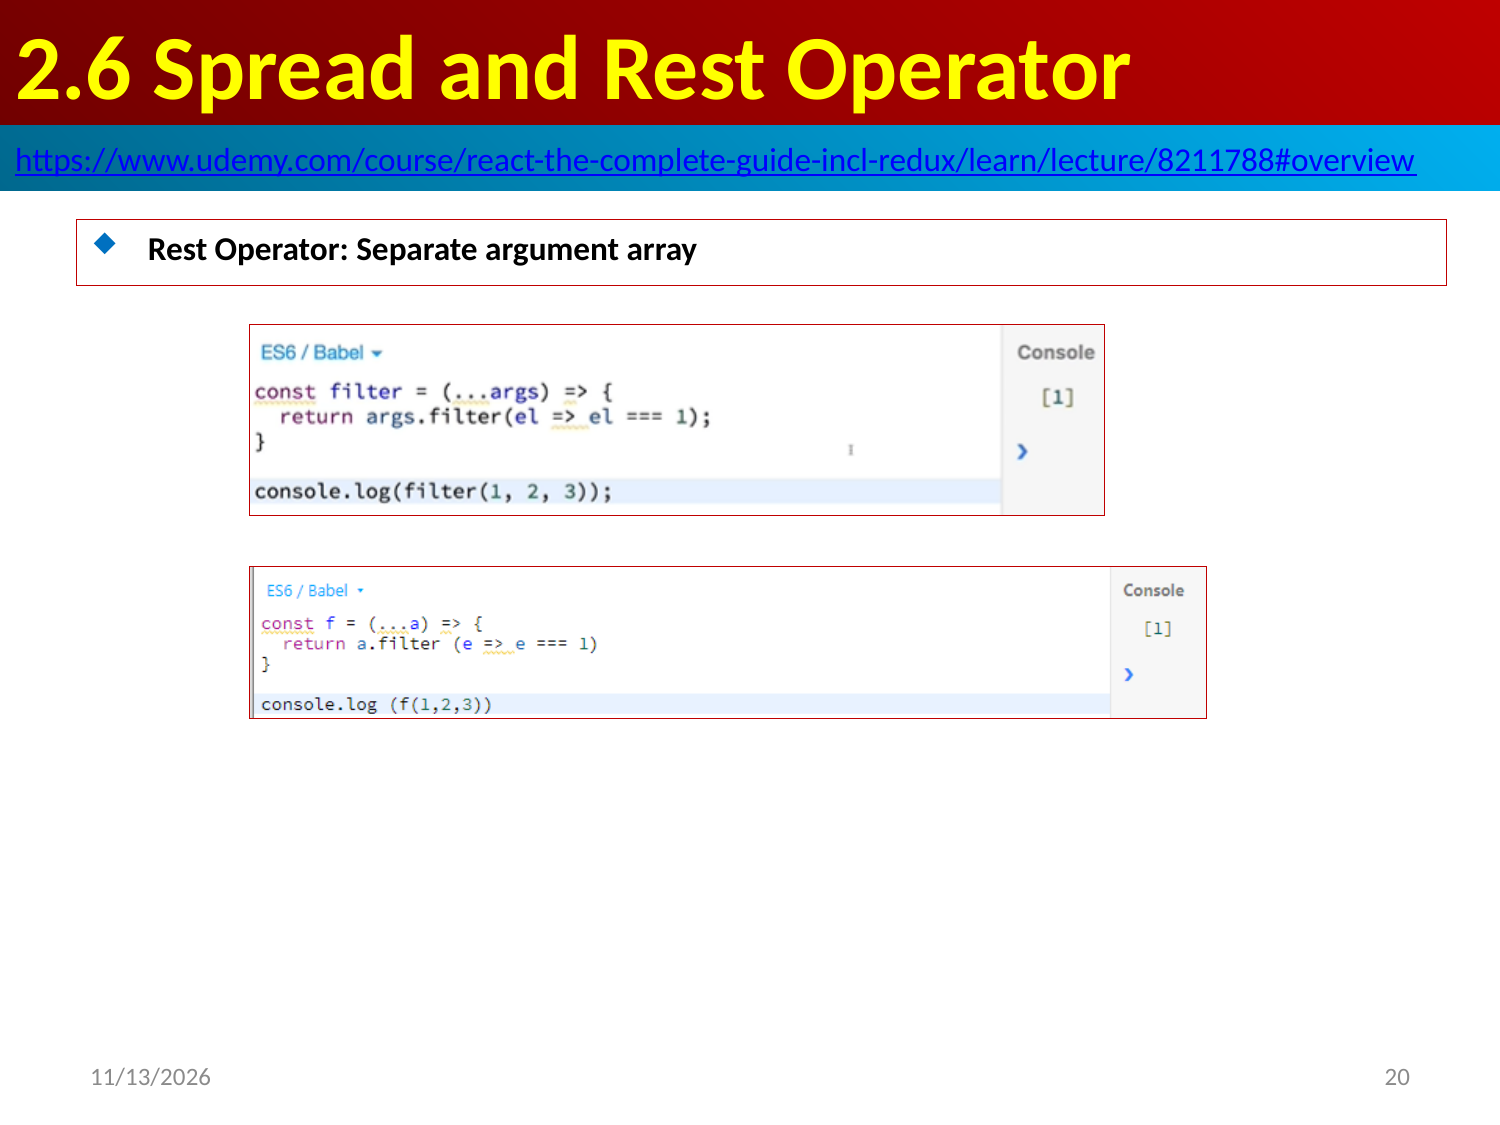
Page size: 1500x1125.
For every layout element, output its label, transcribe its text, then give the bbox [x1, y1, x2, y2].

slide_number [75, 1042, 425, 1109]
text_box https://www.udemy.com/course/react-the-complete-guide-incl-redux/learn/lecture/8211788#overview [0, 125, 1500, 191]
subtitle Rest Operator: Separate argument array [76, 219, 1447, 286]
slide_number 20 [1074, 1042, 1425, 1109]
title 2.6 Spread and Rest Operator [0, 0, 1500, 125]
picture [249, 565, 1207, 719]
picture [249, 324, 1105, 516]
